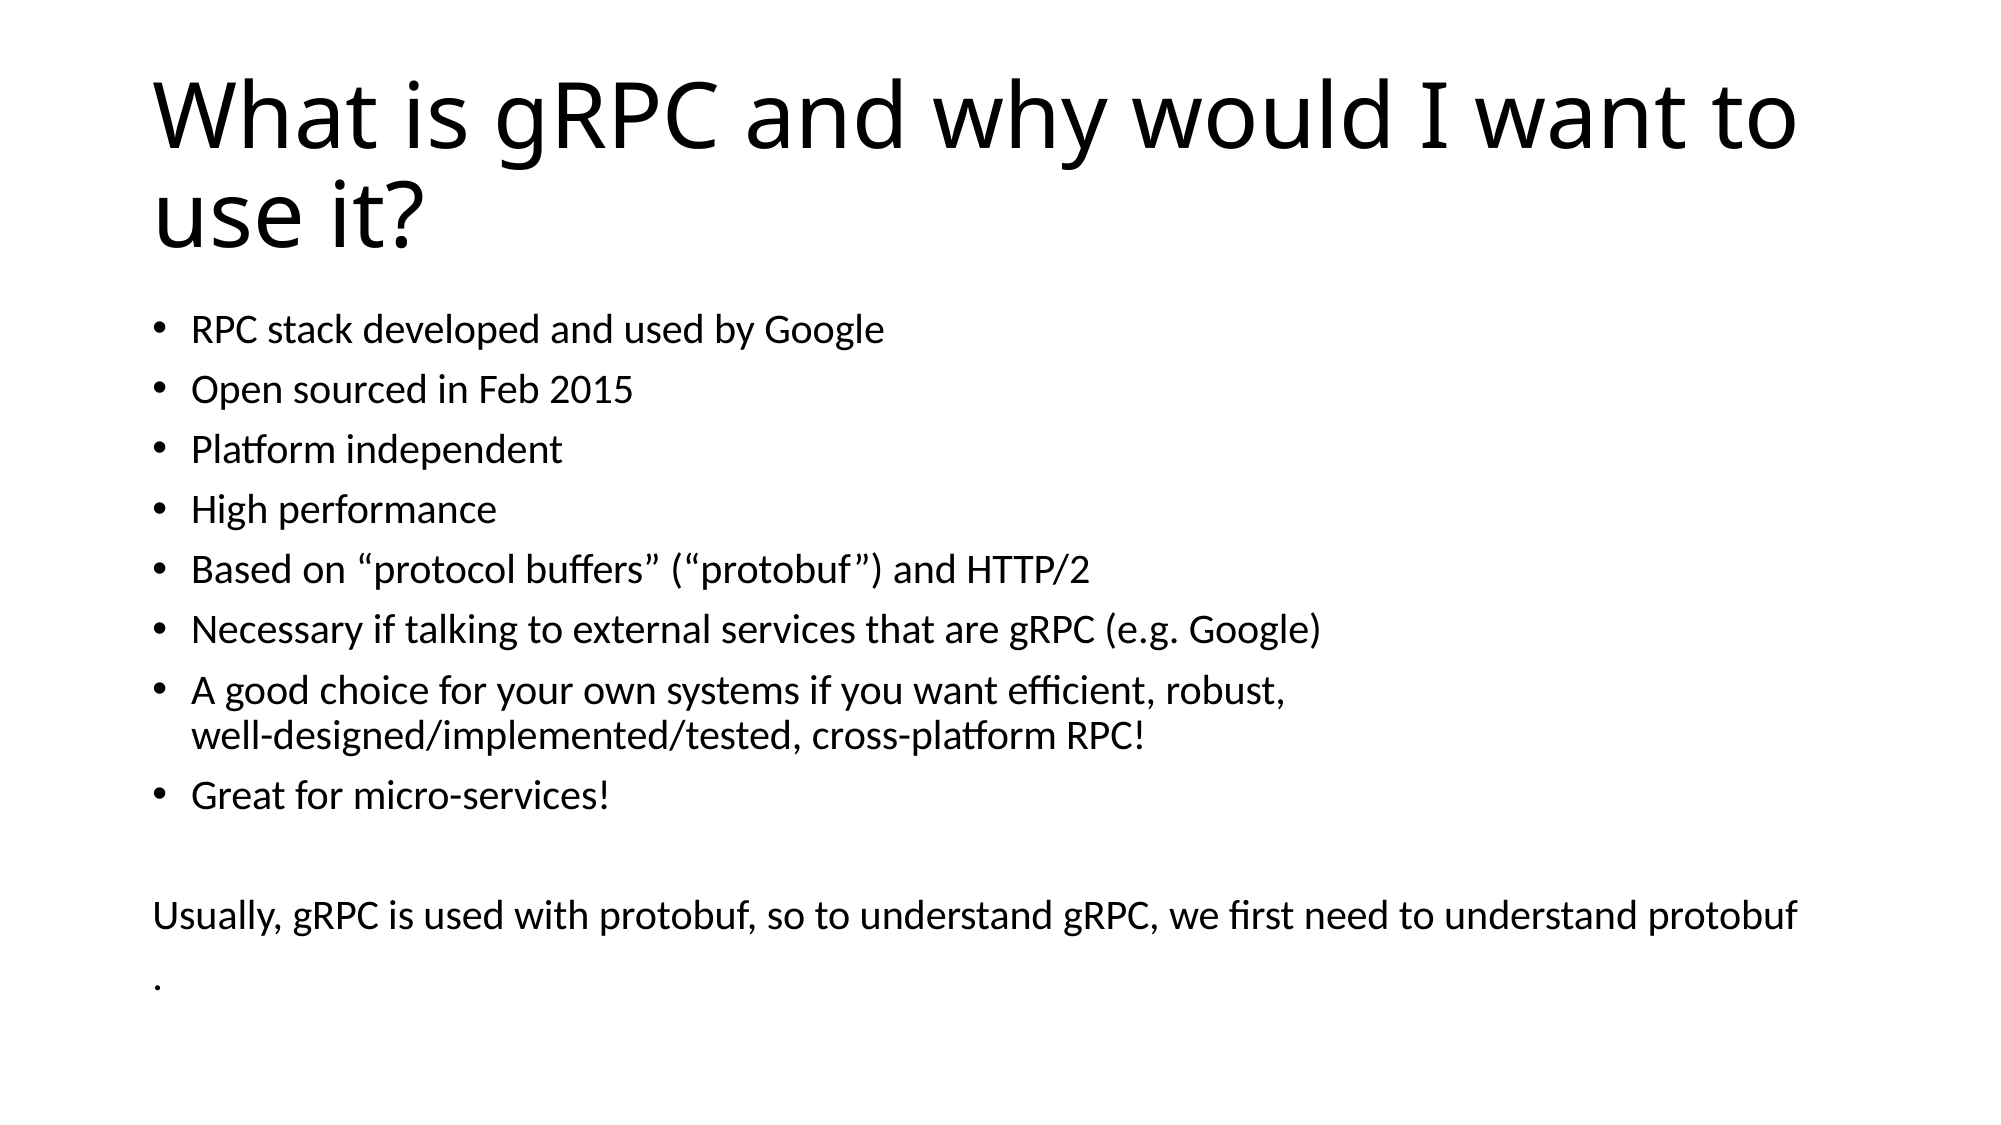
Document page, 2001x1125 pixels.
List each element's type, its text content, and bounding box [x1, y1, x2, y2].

title What is gRPC and why would I want to use it? [137, 59, 1863, 278]
list RPC stack developed and used by Google Open sourced in Feb 2015 Platform independent High performance Based on “protocol buffers” (“protobuf”) and HTTP/2 Necessary if talking to external services that are gRPC (e.g. Google) A good choice for your own systems if you want efficient, robust, well-designed/implemented/tested, cross-platform RPC! Great for micro-services! Usually, gRPC is used with protobuf, so to understand gRPC, we first need to understand protobuf . [137, 299, 1863, 1014]
